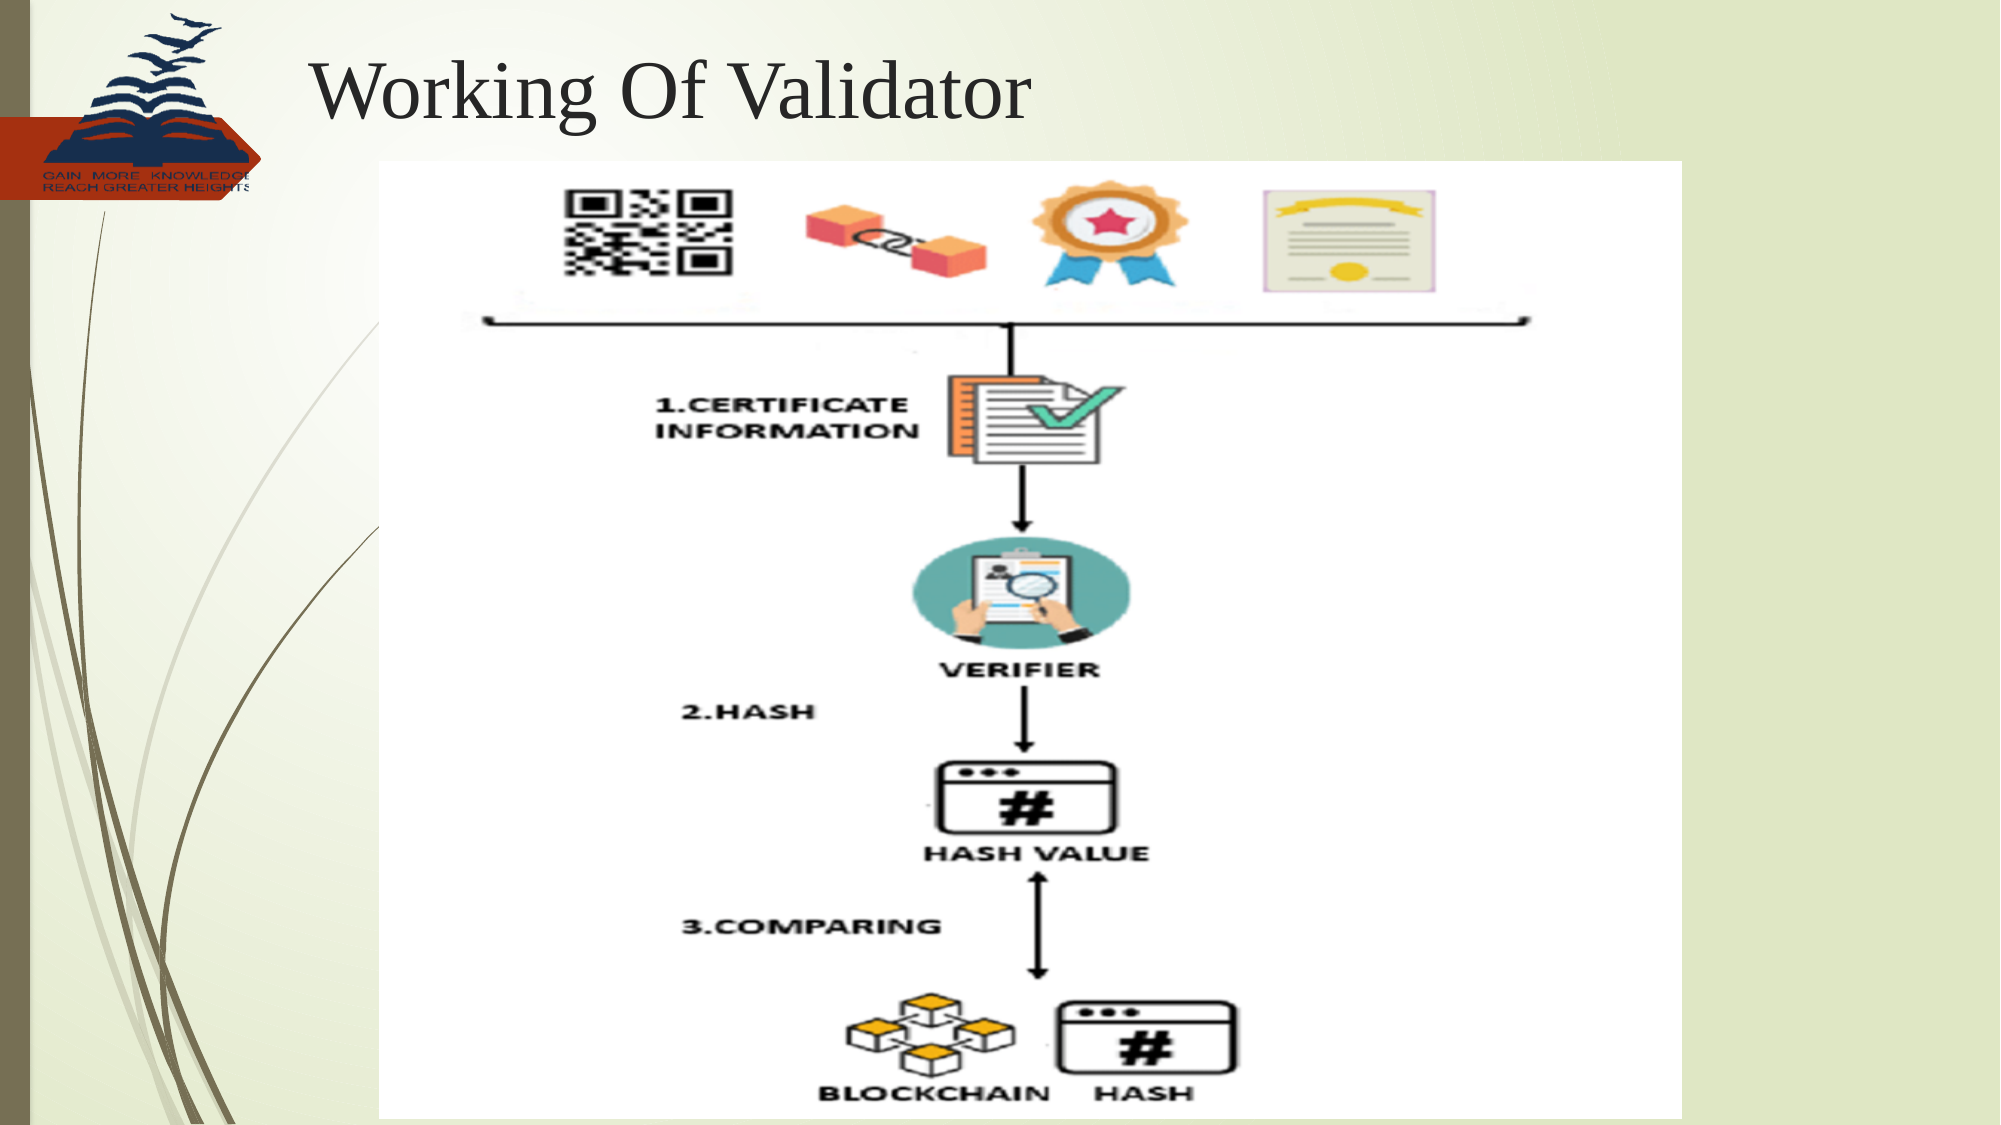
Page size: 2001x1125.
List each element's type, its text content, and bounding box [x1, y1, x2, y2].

picture [43, 13, 249, 193]
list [378, 161, 1682, 1120]
title Working Of Validator [293, 27, 1756, 238]
